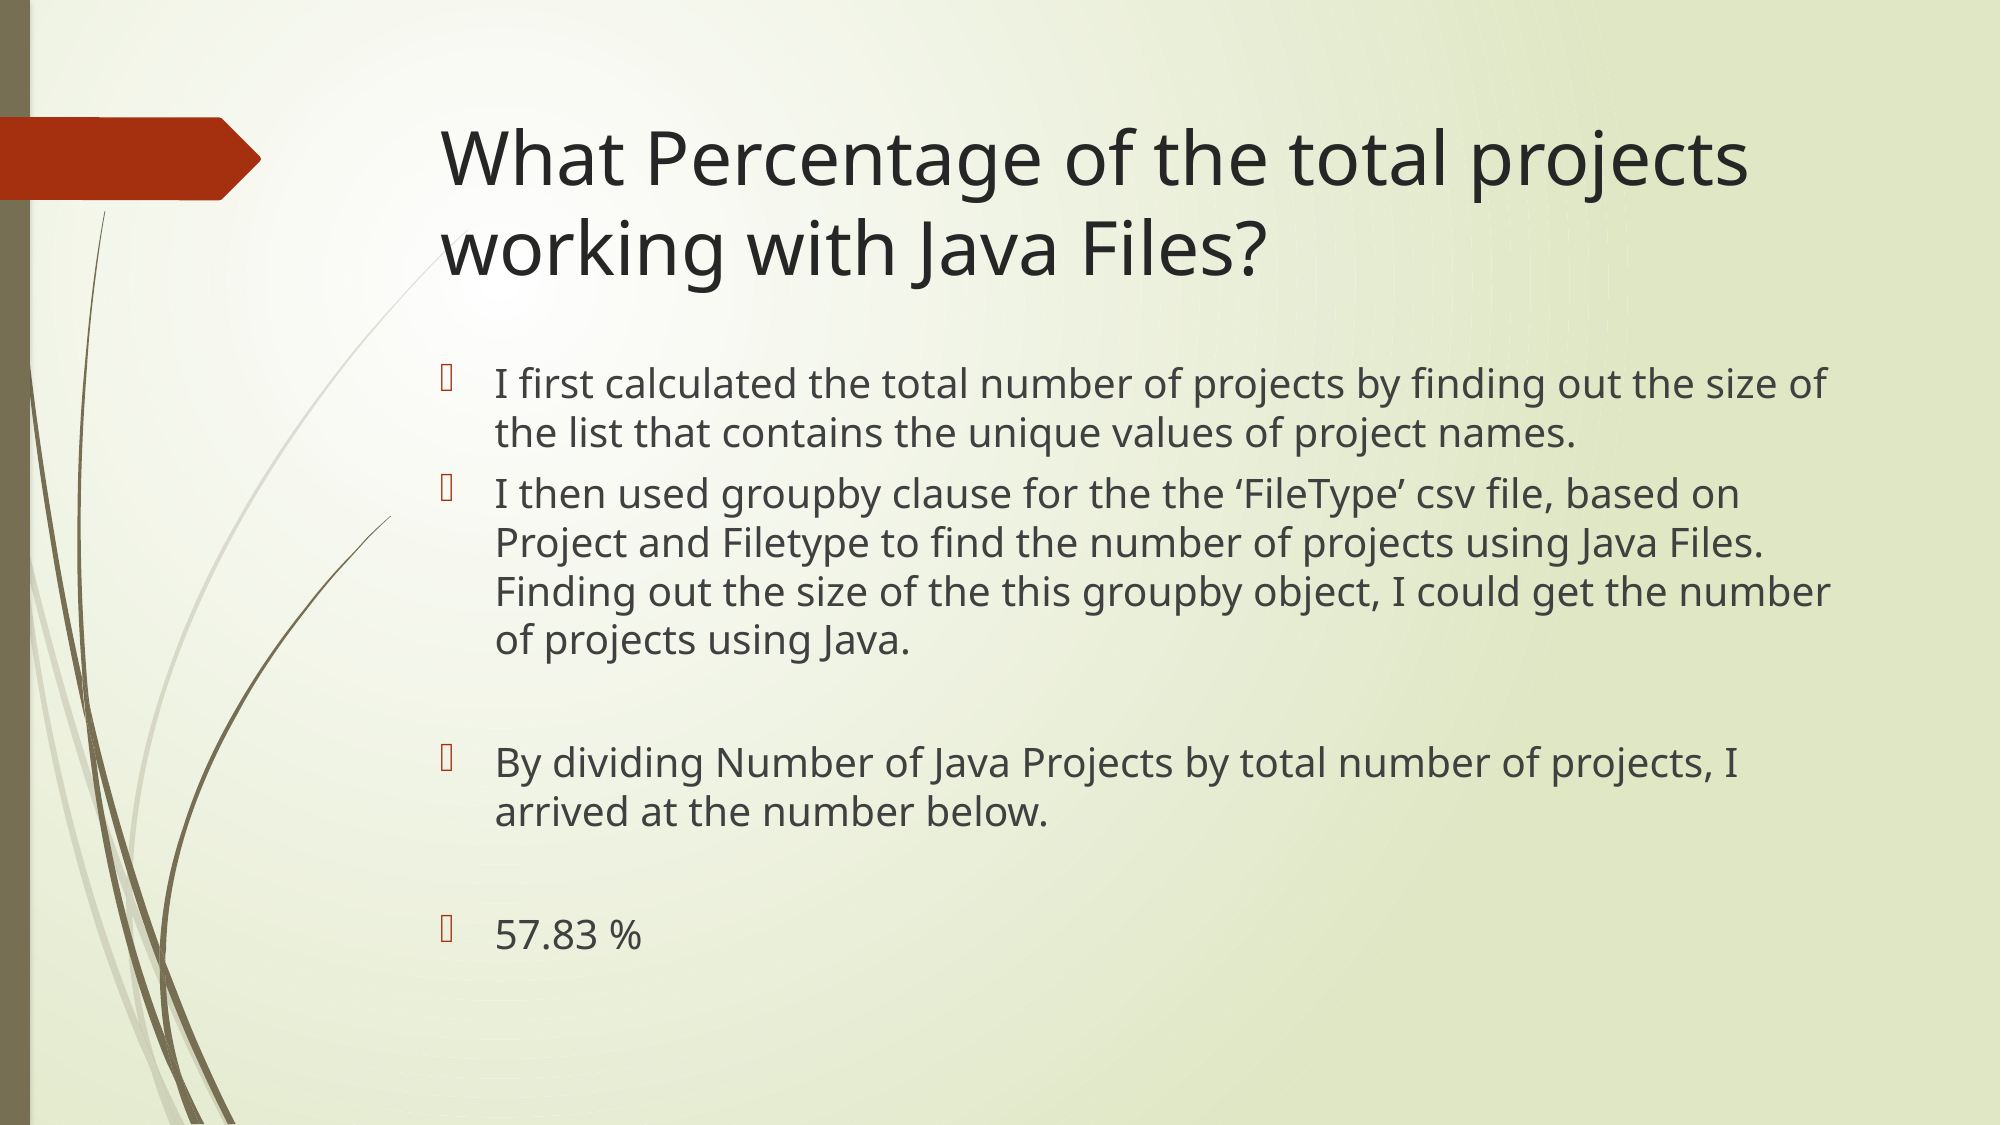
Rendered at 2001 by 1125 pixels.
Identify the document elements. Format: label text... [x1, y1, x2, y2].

list I first calculated the total number of projects by finding out the size of the list that contains the unique values of project names. I then used groupby clause for the the ‘FileType’ csv file, based on Project and Filetype to find the number of projects using Java Files. Finding out the size of the this groupby object, I could get the number of projects using Java. By dividing Number of Java Projects by total number of projects, I arrived at the number below. 57.83 % [424, 350, 1888, 970]
title What Percentage of the total projects working with Java Files? [425, 102, 1888, 313]
